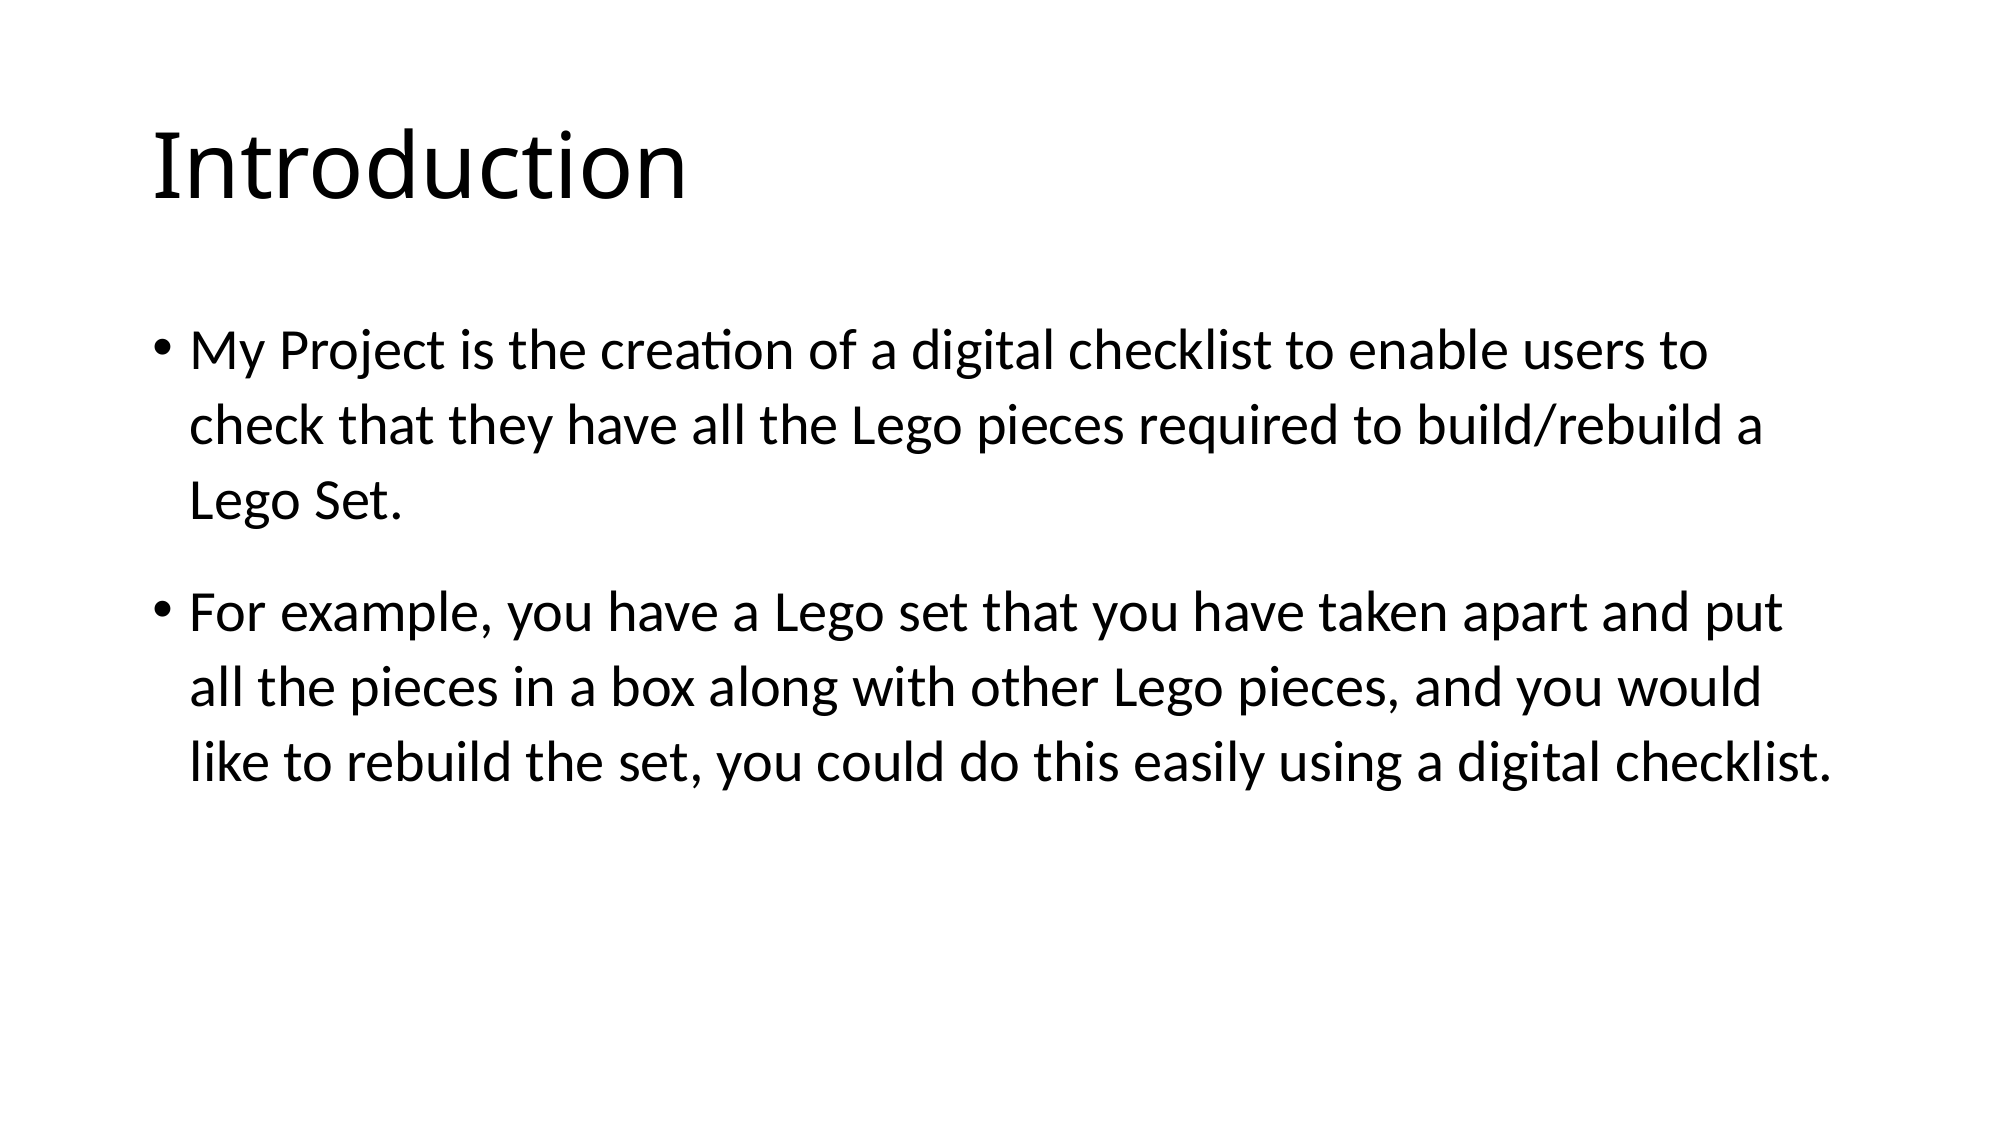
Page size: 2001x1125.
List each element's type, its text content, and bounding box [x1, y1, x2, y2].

list My Project is the creation of a digital checklist to enable users to check that they have all the Lego pieces required to build/rebuild a Lego Set. For example, you have a Lego set that you have taken apart and put all the pieces in a box along with other Lego pieces, and you would like to rebuild the set, you could do this easily using a digital checklist. [137, 299, 1863, 1014]
title Introduction [137, 59, 1863, 278]
